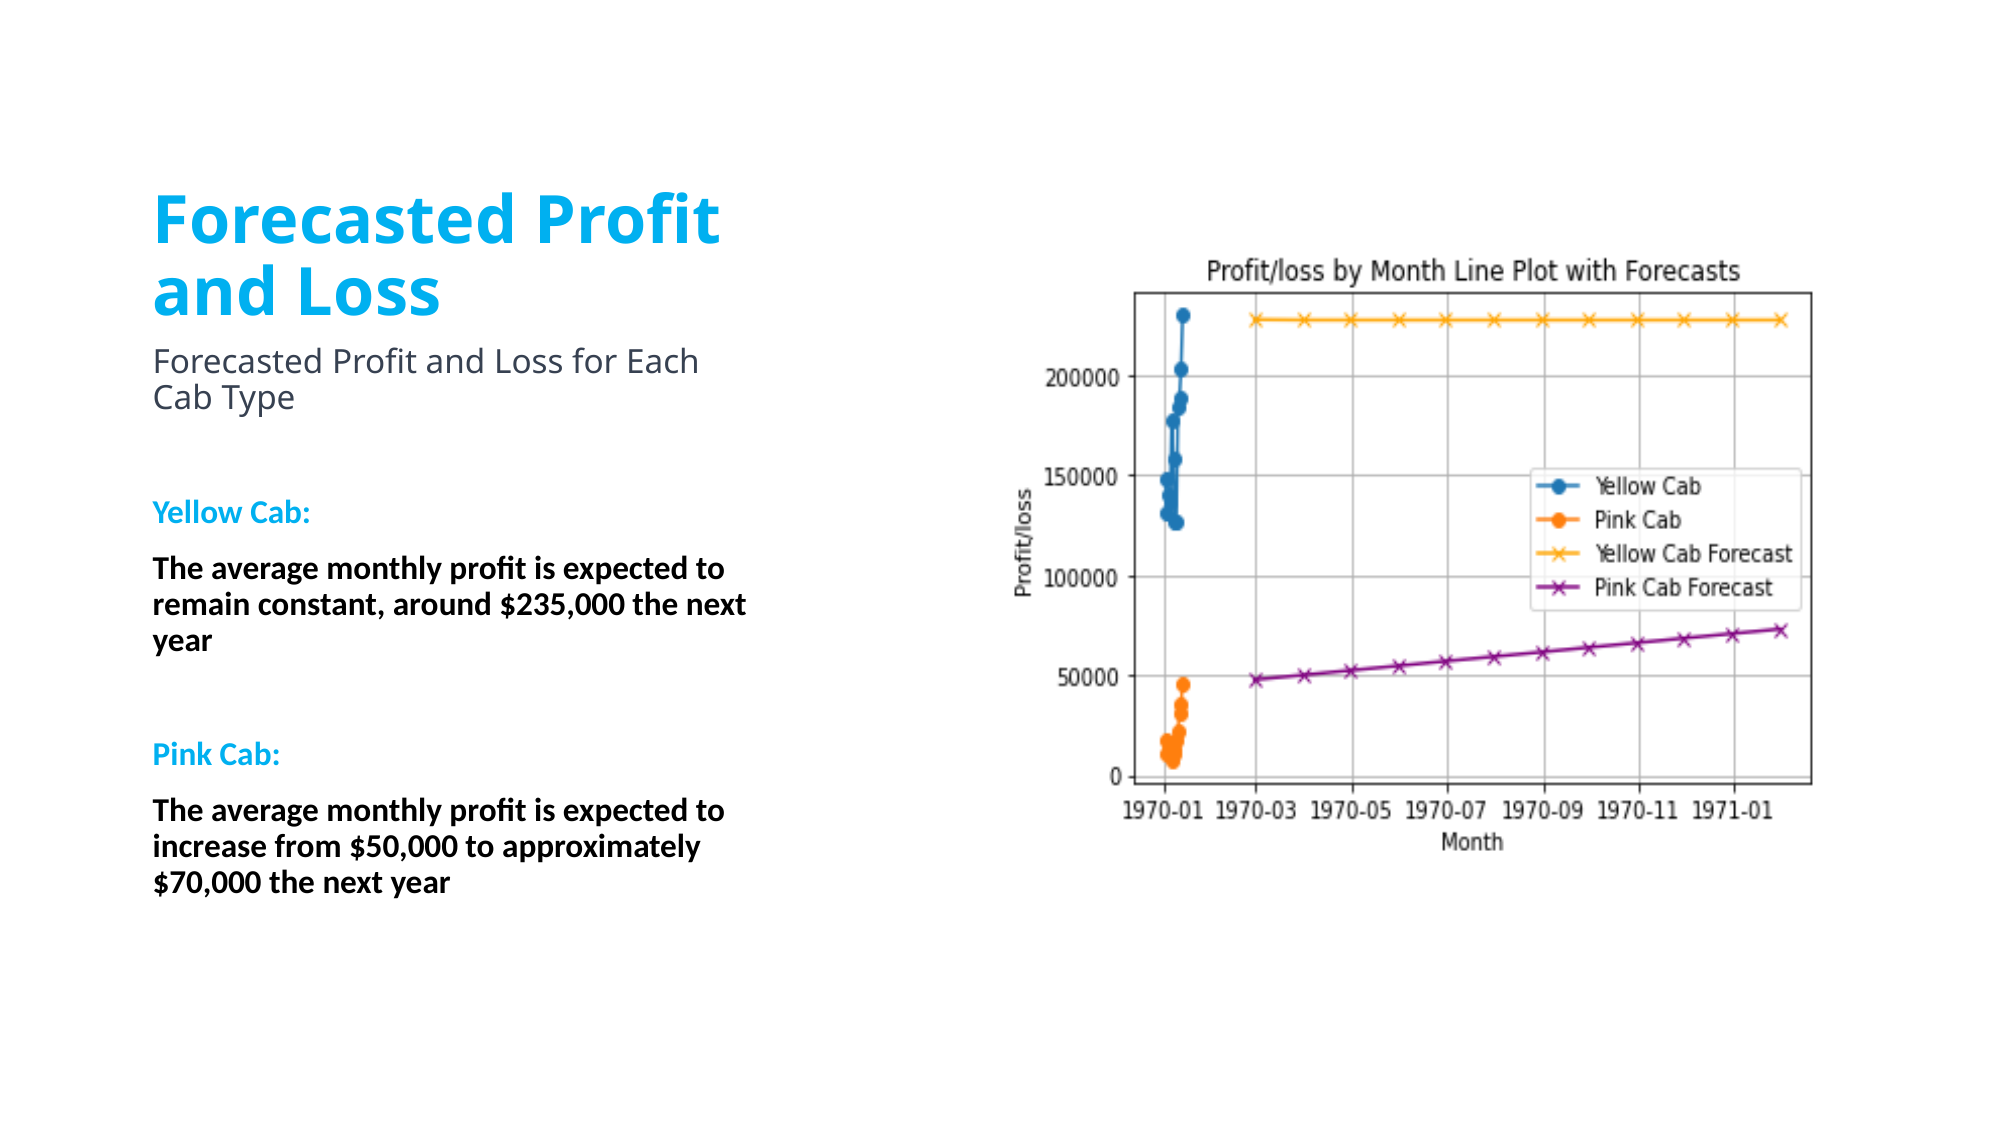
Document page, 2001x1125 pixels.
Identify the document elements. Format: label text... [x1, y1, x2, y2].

list Forecasted Profit and Loss for Each Cab Type Yellow Cab: The average monthly profit is expected to remain constant, around $235,000 the next year Pink Cab: The average monthly profit is expected to increase from $50,000 to approximately $70,000 the next year [137, 337, 783, 963]
title Forecasted Profit and Loss [137, 75, 783, 337]
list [999, 243, 1824, 869]
